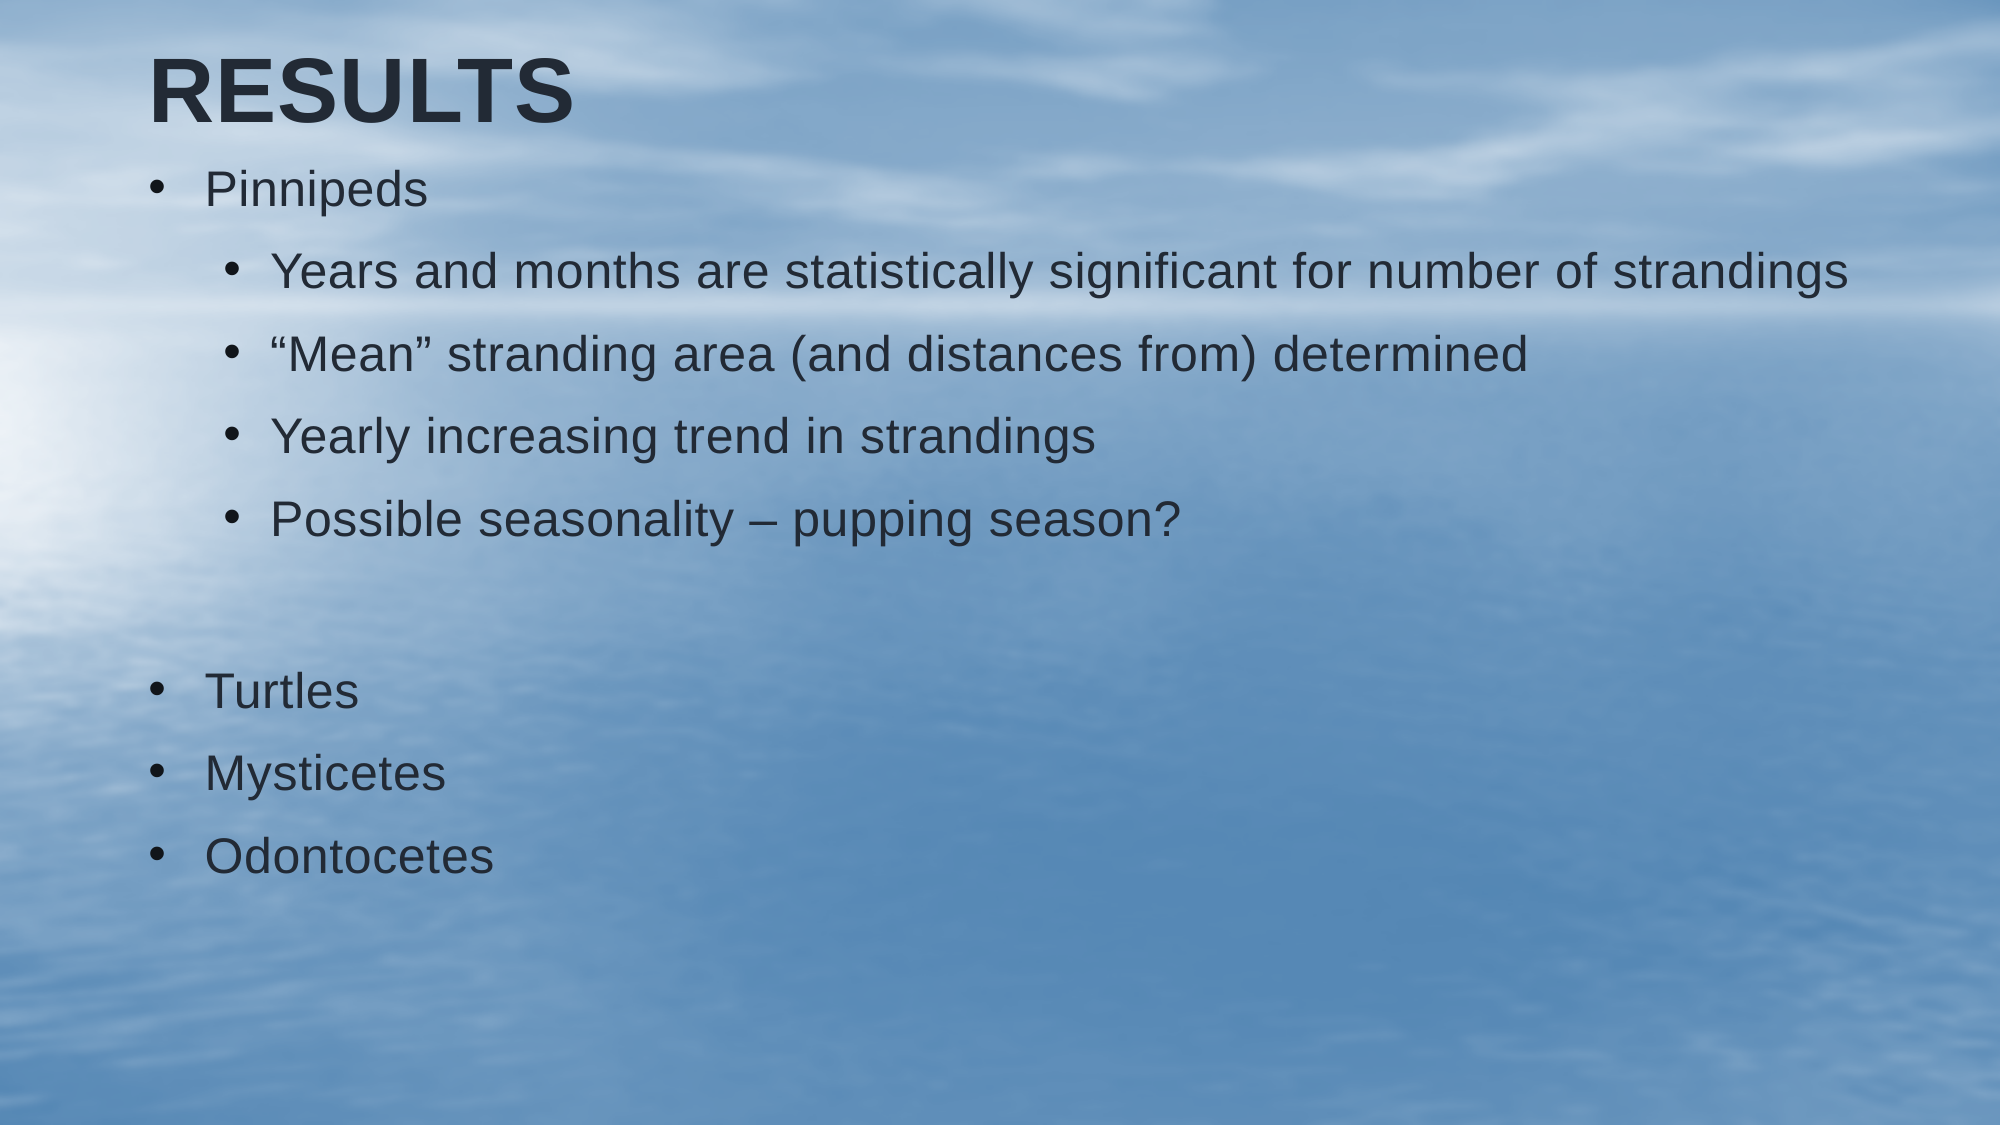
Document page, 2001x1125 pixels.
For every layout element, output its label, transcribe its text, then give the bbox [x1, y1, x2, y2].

list Pinnipeds Years and months are statistically significant for number of strandings “Mean” stranding area (and distances from) determined Yearly increasing trend in strandings Possible seasonality – pupping season? Turtles Mysticetes Odontocetes [133, 148, 1867, 938]
title Results [133, 45, 1867, 148]
